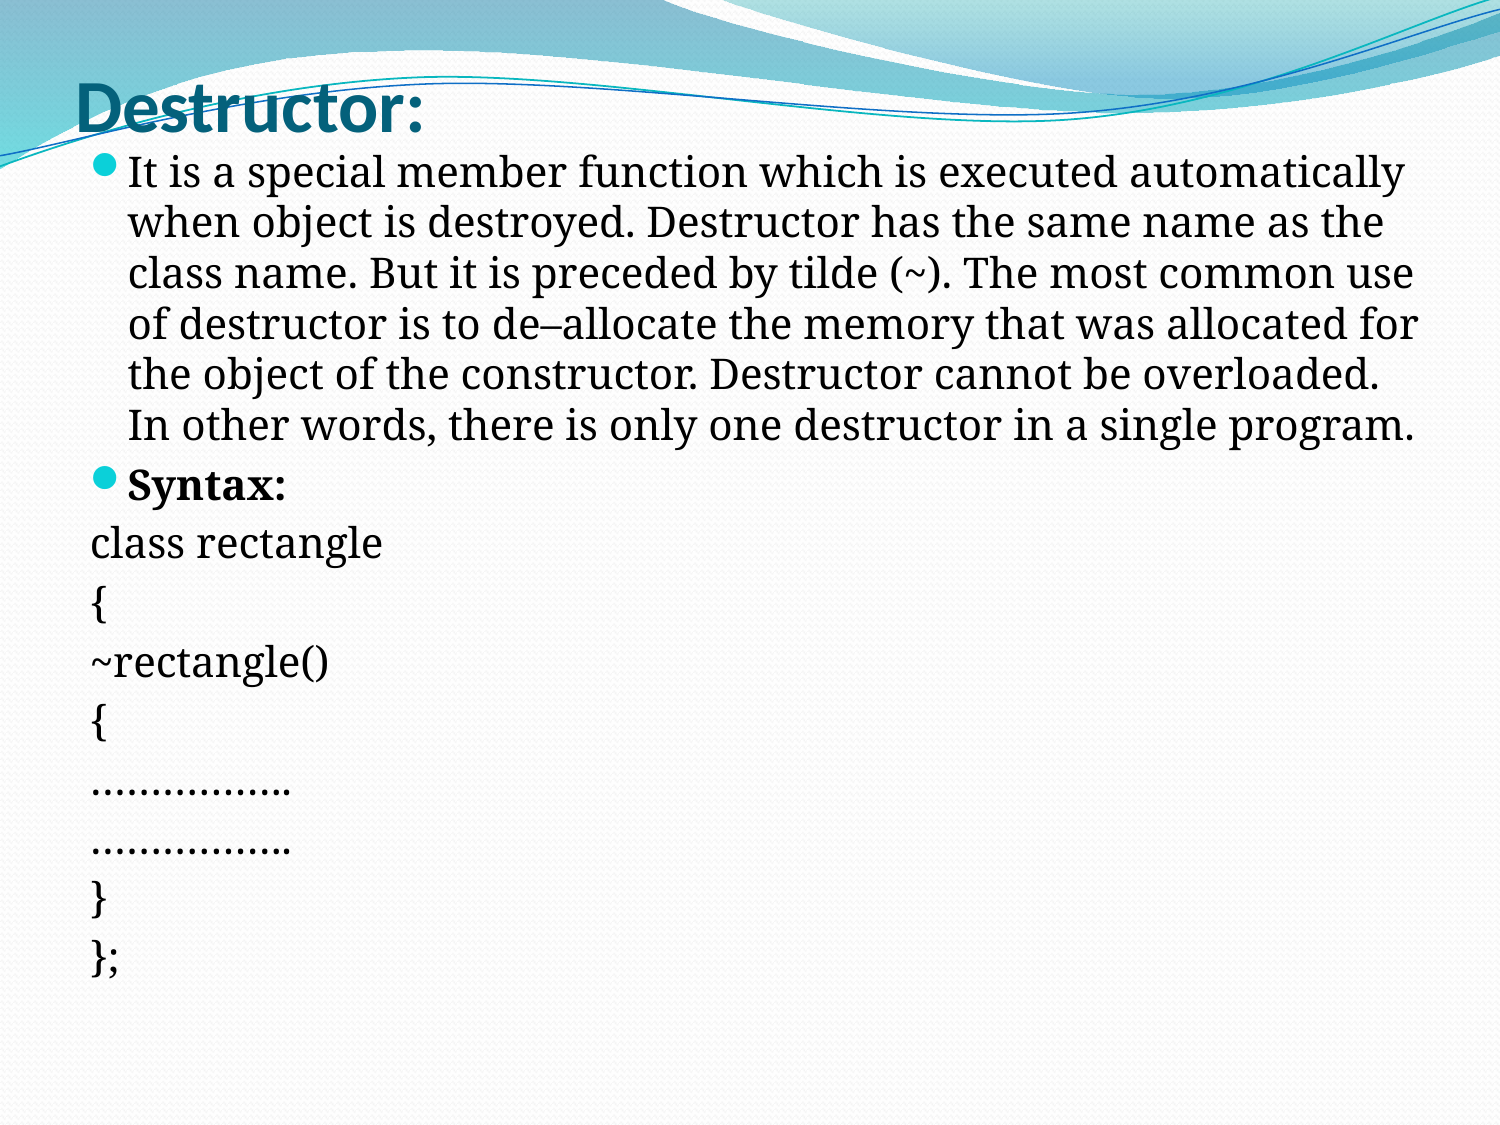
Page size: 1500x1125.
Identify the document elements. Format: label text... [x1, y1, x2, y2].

title Destructor: [75, 50, 1425, 137]
list It is a special member function which is executed automatically when object is destroyed. Destructor has the same name as the class name. But it is preceded by tilde (~). The most common use of destructor is to de–allocate the memory that was allocated for the object of the constructor. Destructor cannot be overloaded. In other words, there is only one destructor in a single program. Syntax: class rectangle { ~rectangle() { …………….. …………….. } }; [75, 137, 1438, 1038]
